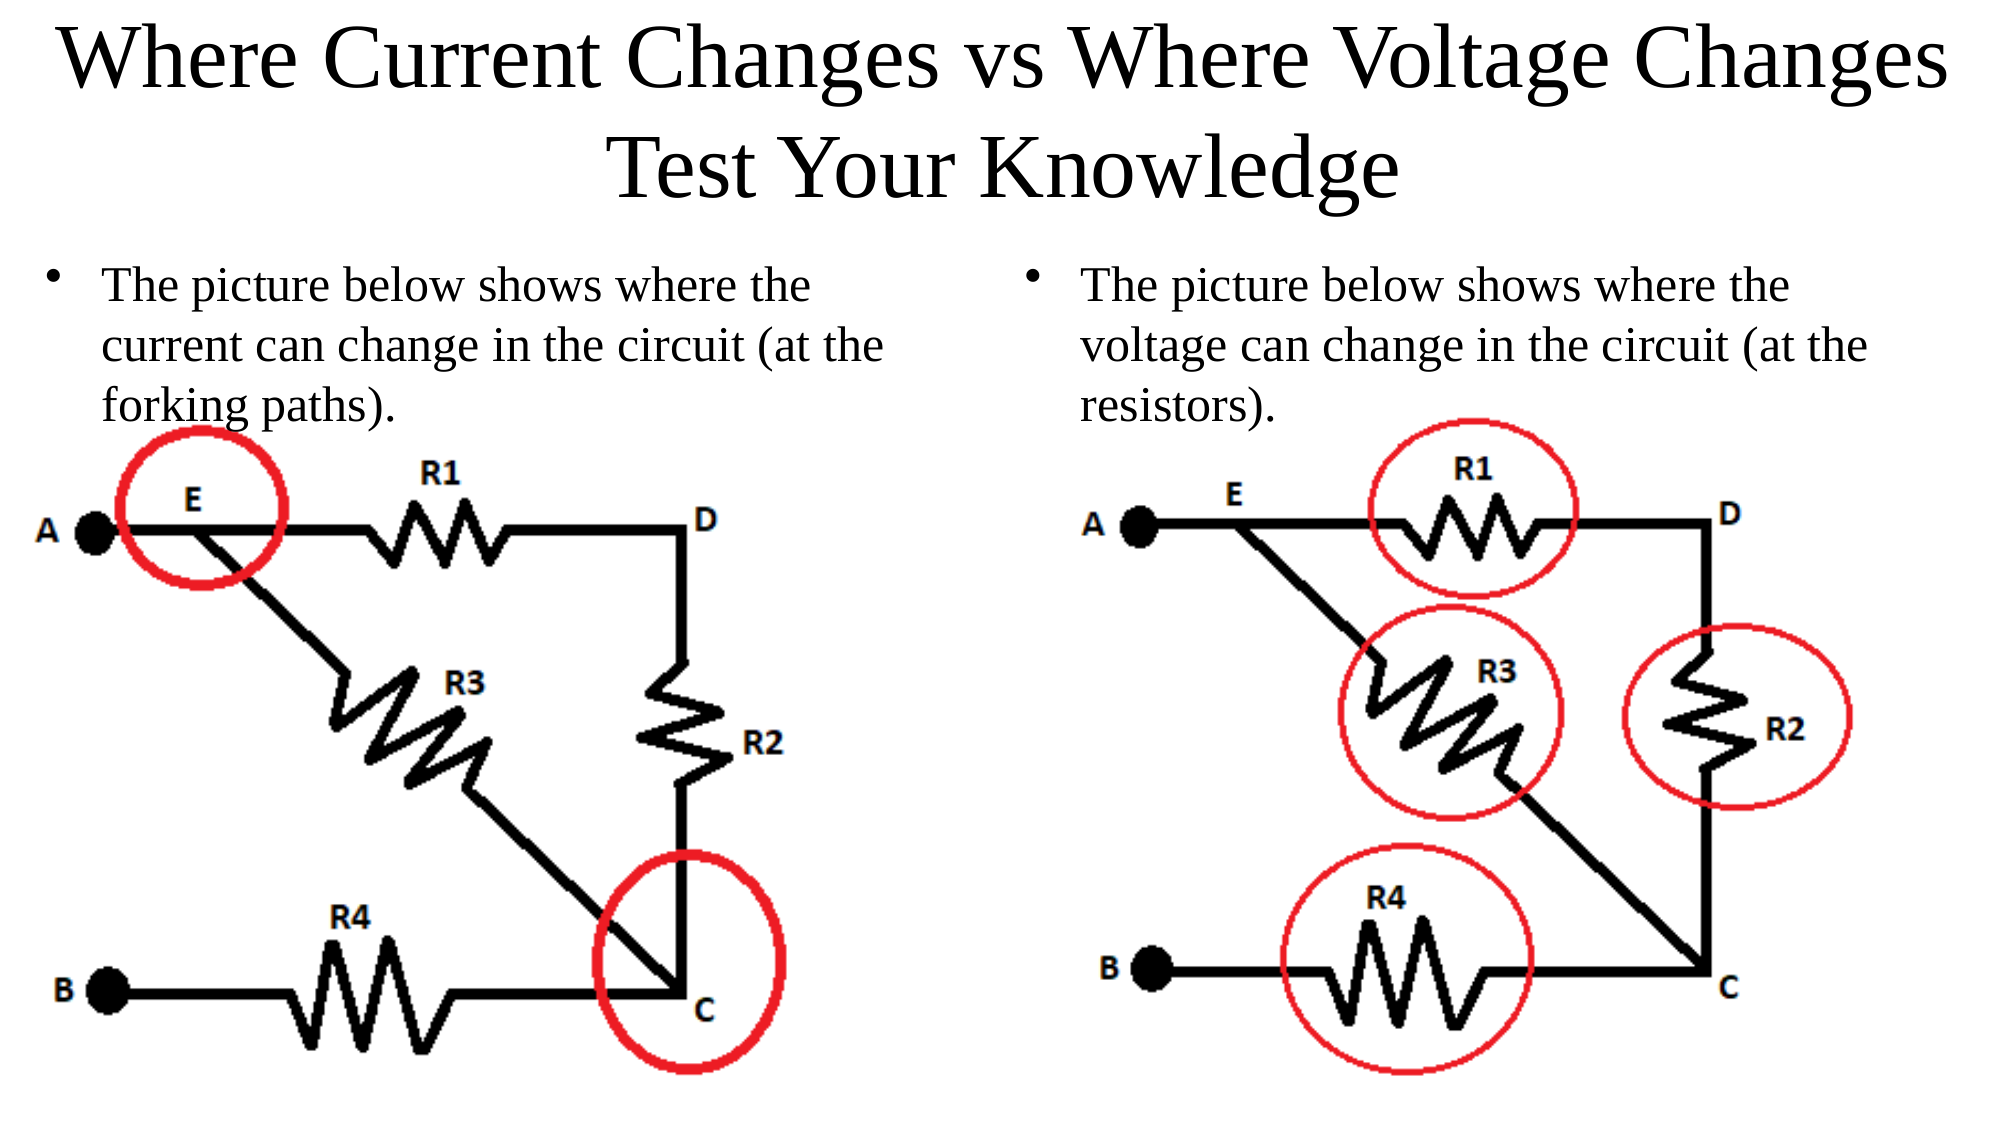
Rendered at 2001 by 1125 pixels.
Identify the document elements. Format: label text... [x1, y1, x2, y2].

picture [18, 408, 809, 1093]
picture [1065, 408, 1866, 1093]
list The picture below shows where the voltage can change in the circuit (at the resistors). [1009, 243, 1921, 482]
text_box The picture below shows where the current can change in the circuit (at the forking paths). [30, 244, 935, 455]
title Where Current Changes vs Where Voltage Changes Test Your Knowledge [30, 18, 1979, 193]
